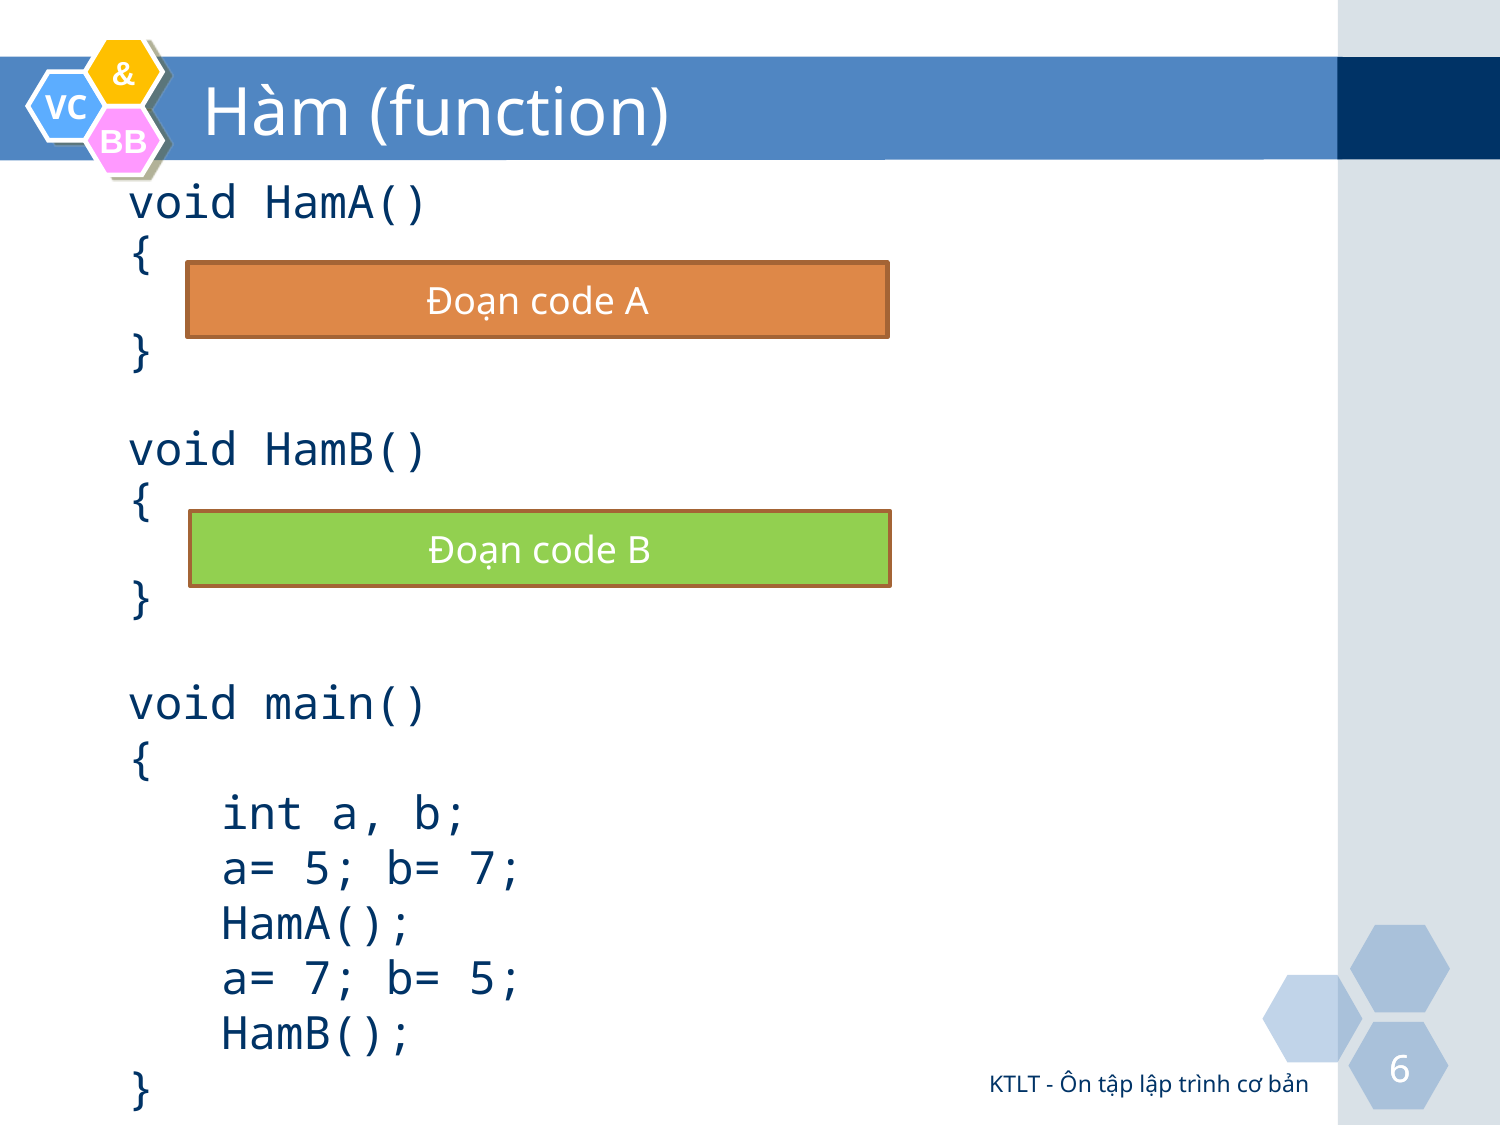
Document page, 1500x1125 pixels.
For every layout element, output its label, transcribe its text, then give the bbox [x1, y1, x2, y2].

text_box Đoạn code A [185, 260, 890, 339]
footer KTLT - Ôn tập lập trình cơ bản [1088, 1062, 1326, 1101]
text_box Đoạn code B [188, 509, 892, 588]
text_box void HamA() { } void HamB() { } void main() { int a, b; a= 5; b= 7; HamA(); a= 7; b= 5; HamB(); } } [112, 171, 1088, 1125]
title Hàm (function) [187, 62, 1288, 156]
